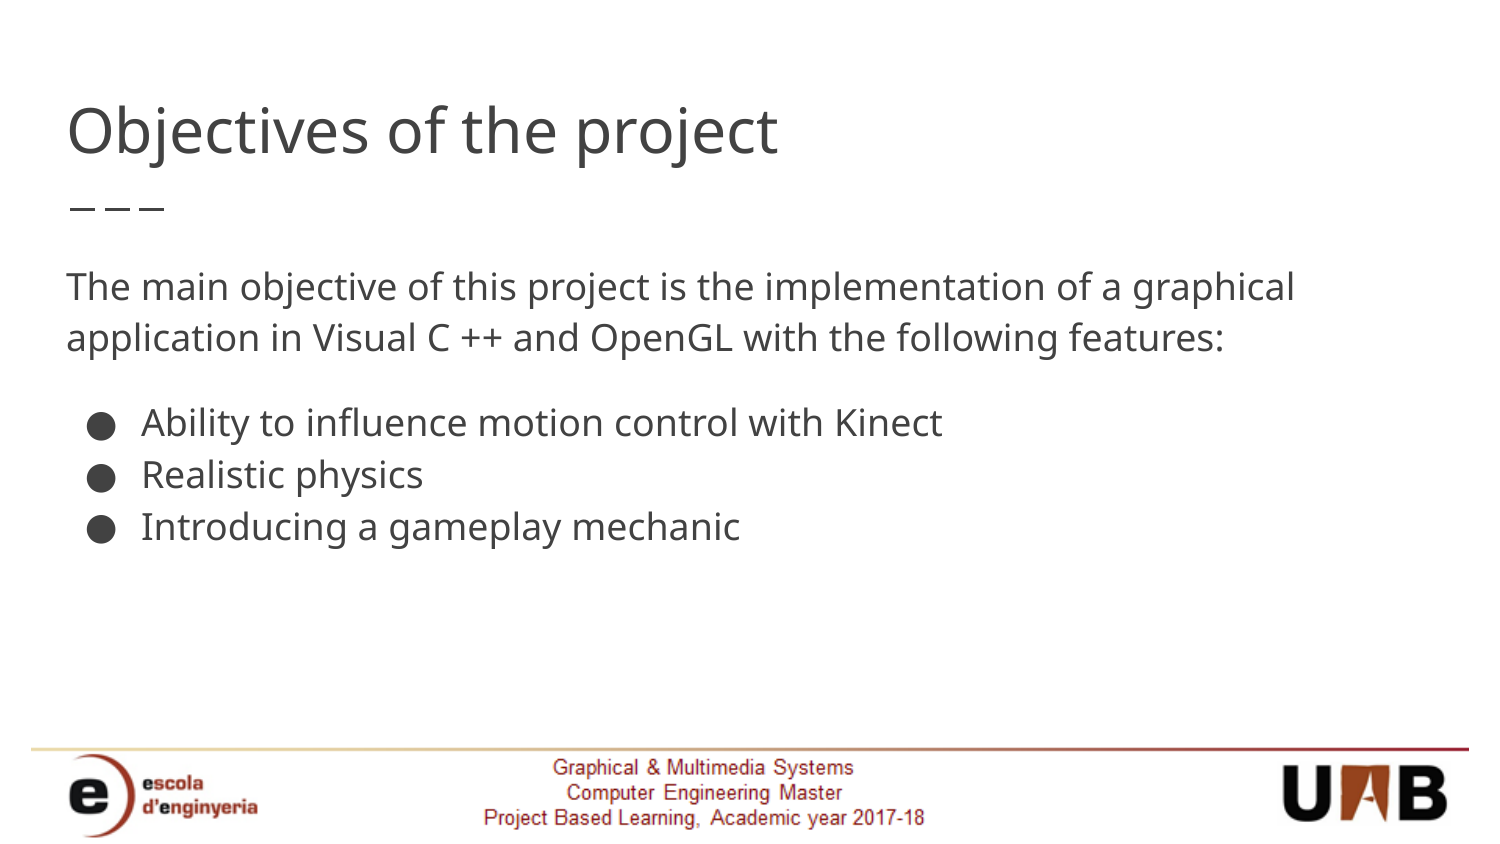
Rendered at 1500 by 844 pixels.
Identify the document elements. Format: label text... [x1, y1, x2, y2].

title Objectives of the project [51, 61, 1449, 182]
list The main objective of this project is the implementation of a graphical application in Visual C ++ and OpenGL with the following features: Ability to influence motion control with Kinect Realistic physics Introducing a gameplay mechanic [51, 240, 1449, 750]
picture [31, 723, 1469, 844]
